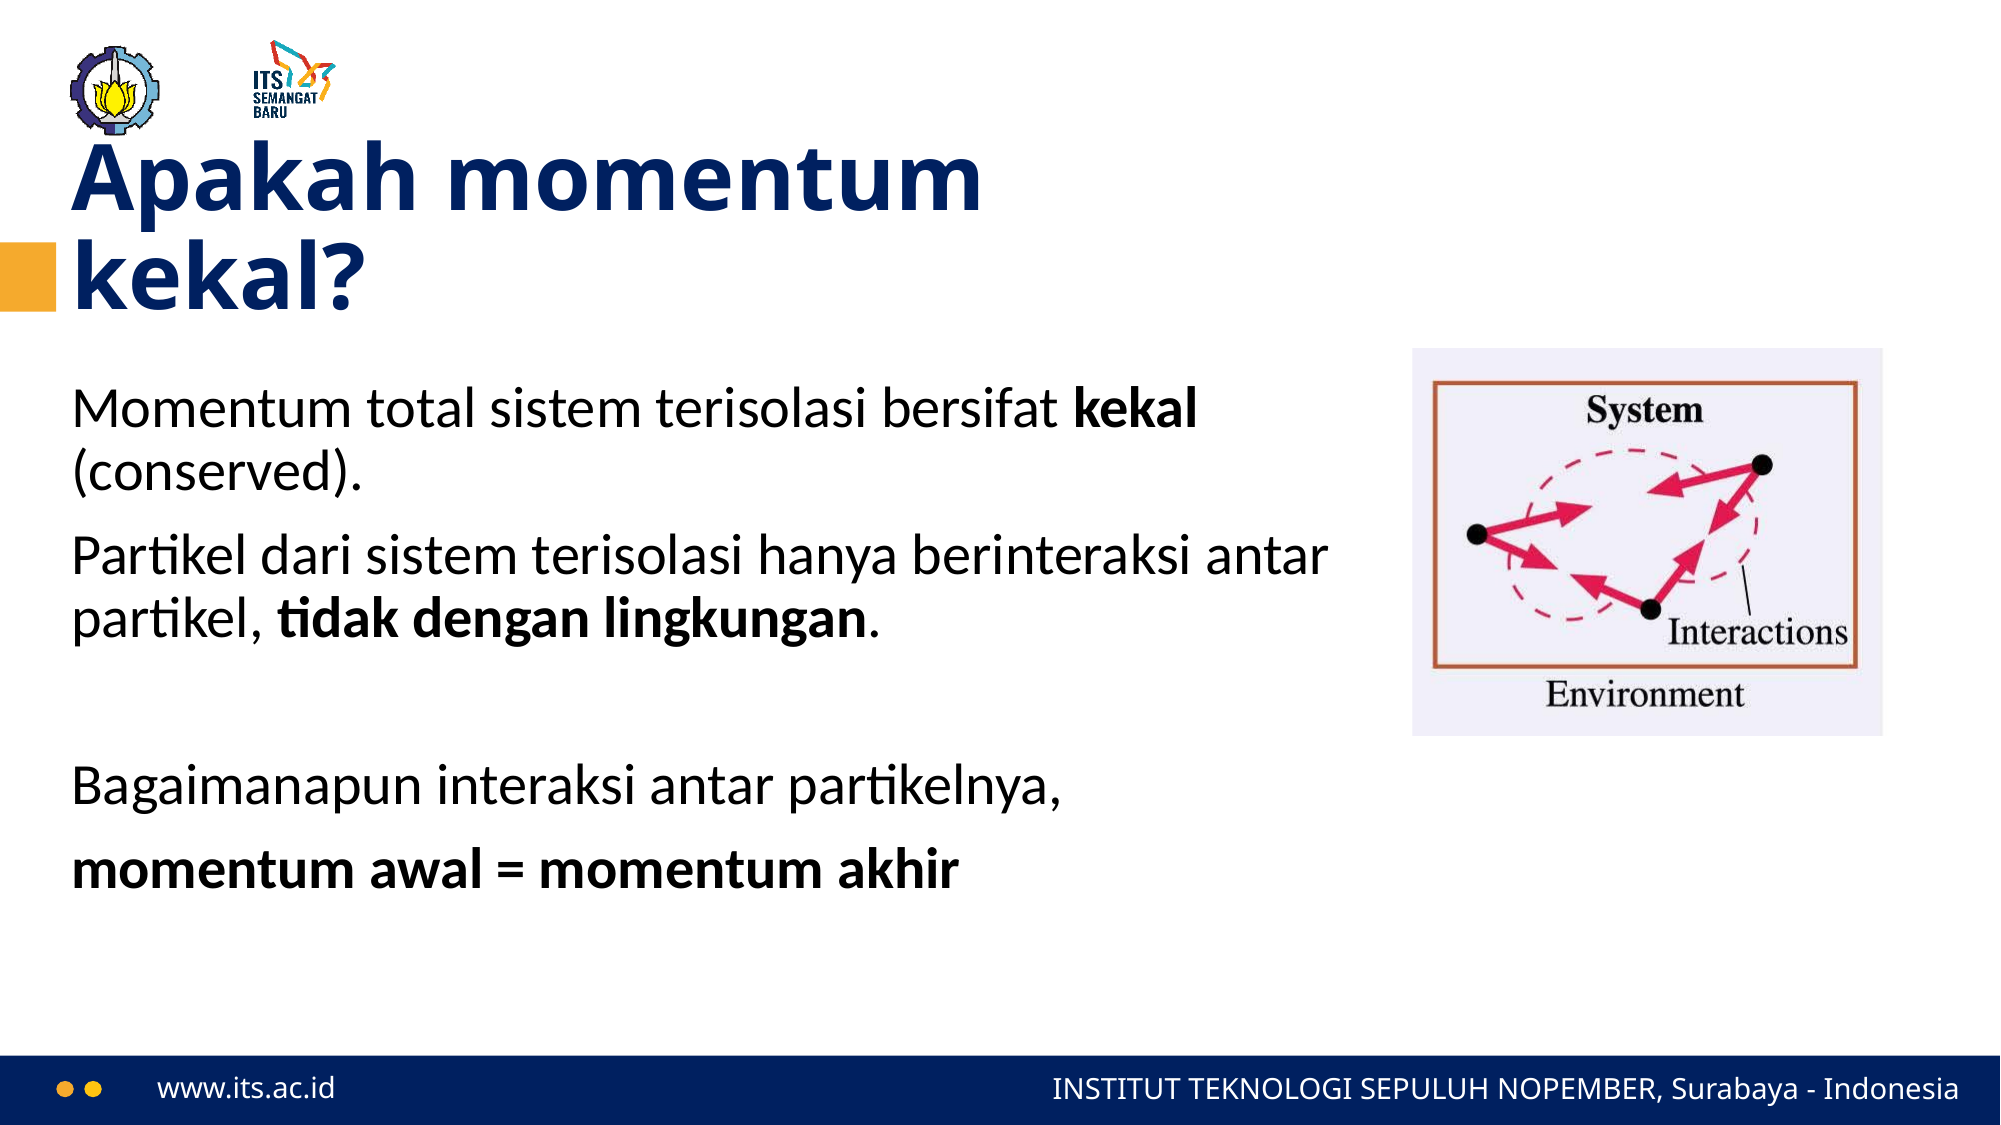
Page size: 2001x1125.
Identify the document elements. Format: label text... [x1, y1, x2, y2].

list Momentum total sistem terisolasi bersifat kekal (conserved). Partikel dari sistem terisolasi hanya berinteraksi antar partikel, tidak dengan lingkungan. Bagaimanapun interaksi antar partikelnya, momentum awal = momentum akhir [56, 369, 1375, 1014]
picture [69, 45, 160, 136]
text_box INSTITUT TEKNOLOGI SEPULUH NOPEMBER, Surabaya - Indonesia [886, 1062, 1976, 1113]
picture [1412, 348, 1889, 736]
text_box www.its.ac.id [142, 1061, 785, 1112]
text_box [0, 241, 57, 313]
picture [243, 27, 346, 130]
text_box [56, 1080, 102, 1098]
text_box Apakah momentum kekal? [56, 209, 1317, 337]
text_box [0, 1055, 2000, 1125]
